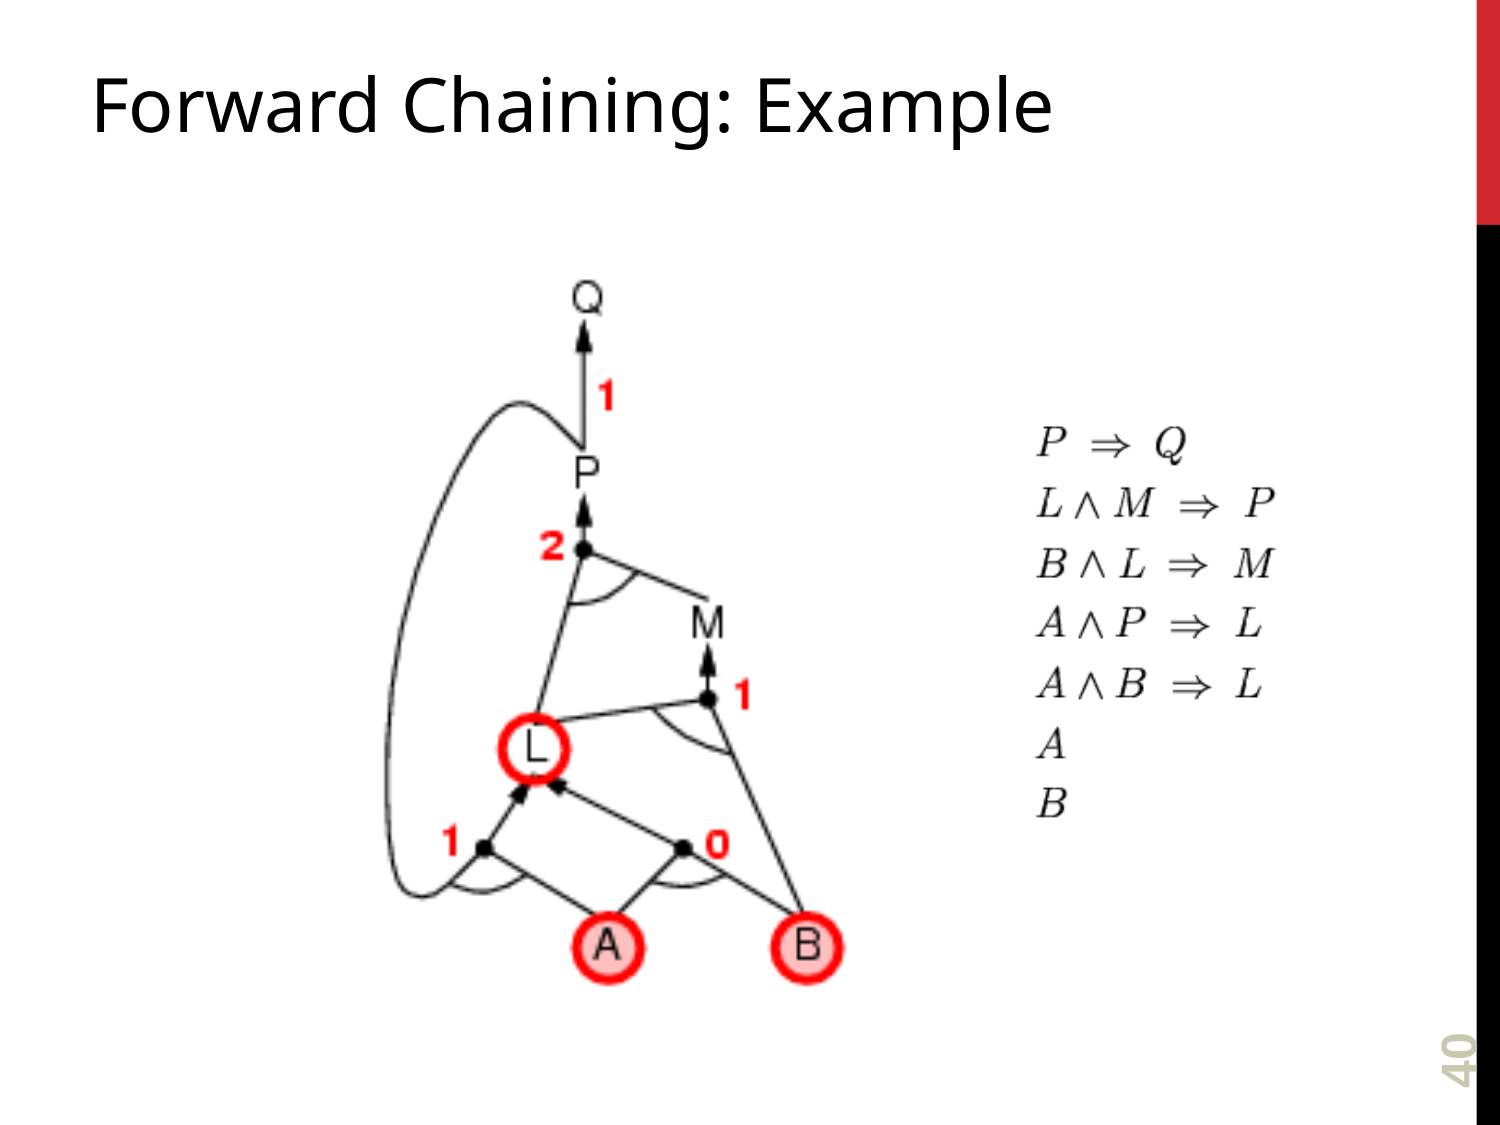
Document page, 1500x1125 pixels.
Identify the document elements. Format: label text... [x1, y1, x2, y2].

title Forward Chaining: Example [75, 25, 1263, 163]
picture [349, 249, 864, 1013]
text_box 40 [1418, 887, 1479, 1104]
picture [999, 356, 1401, 888]
